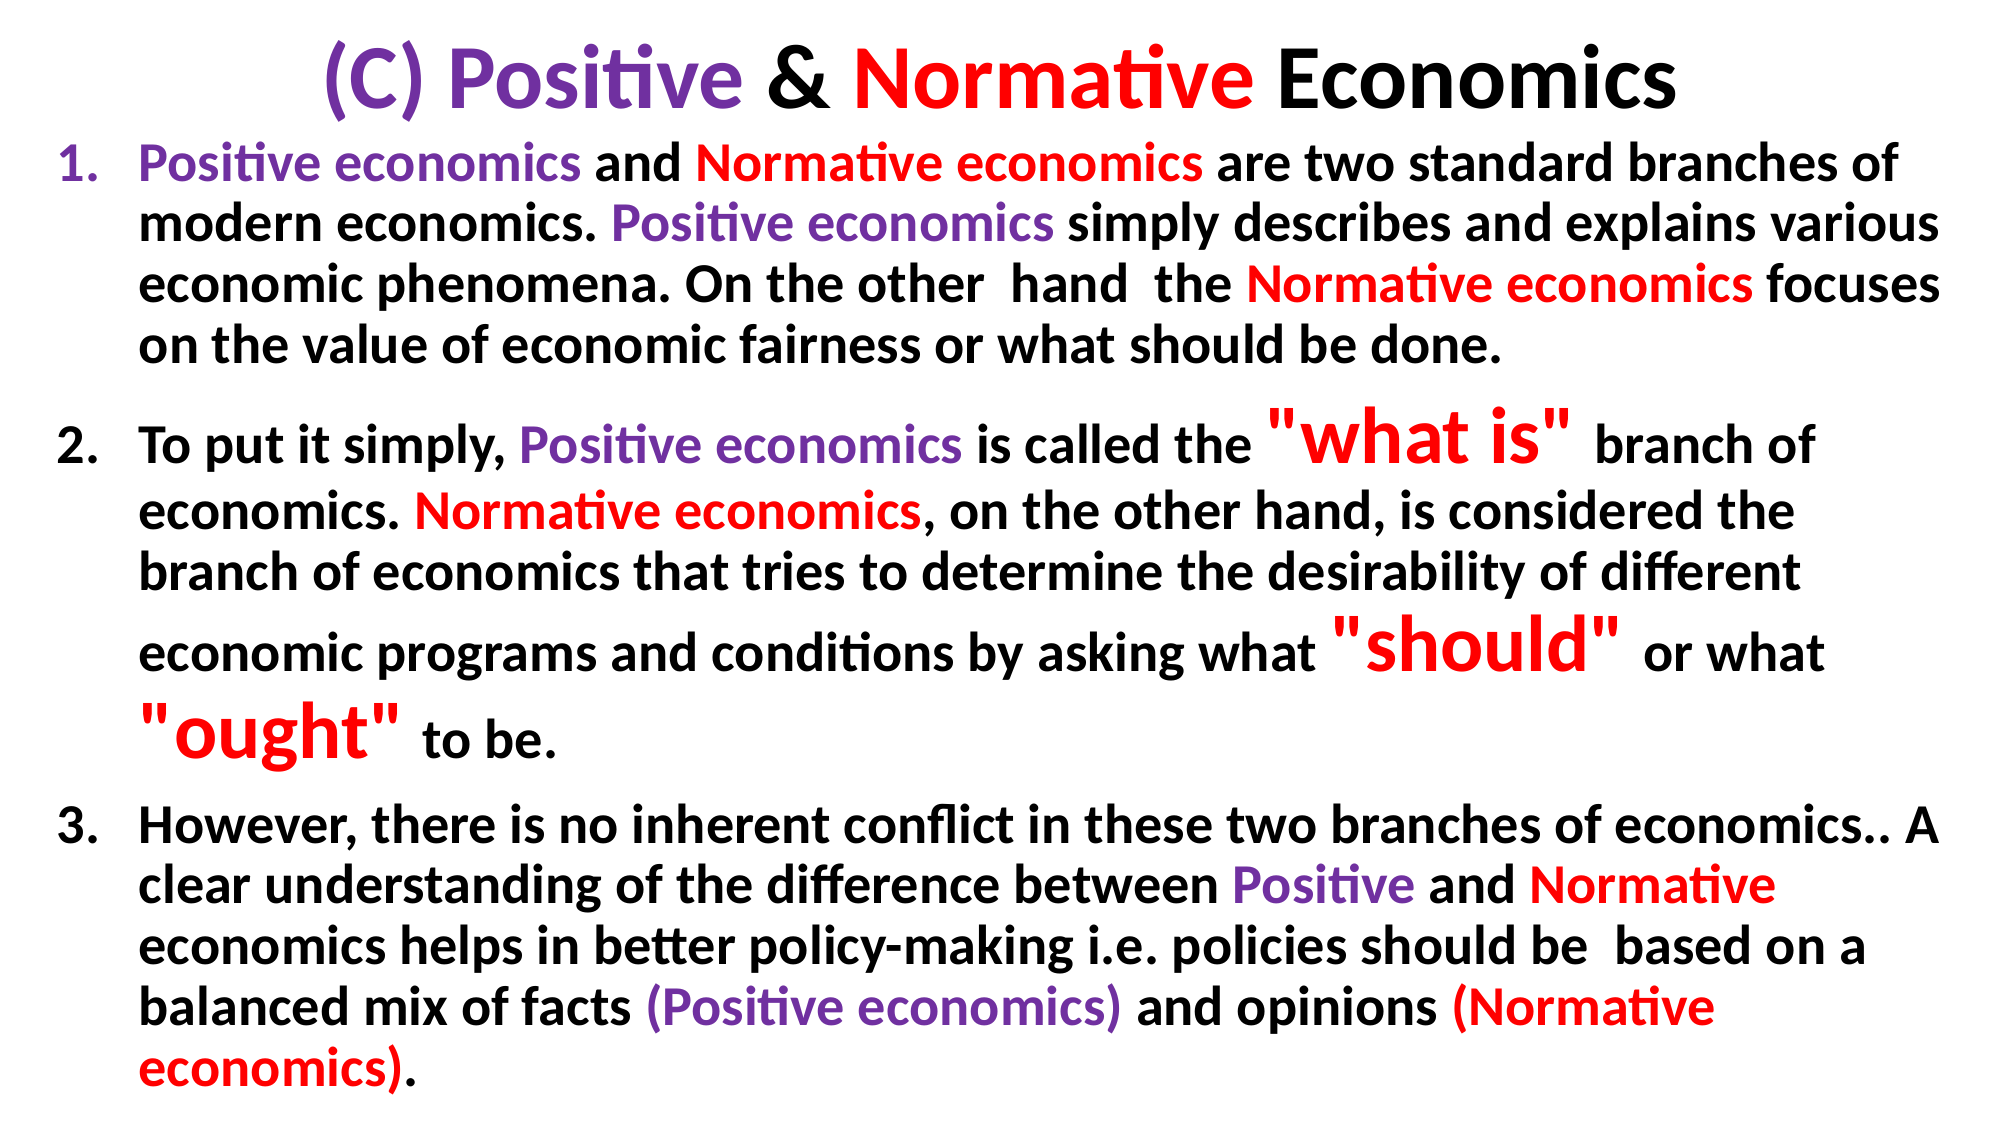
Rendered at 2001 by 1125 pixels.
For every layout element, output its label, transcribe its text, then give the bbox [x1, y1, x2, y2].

title (C) Positive & Normative Economics [137, 12, 1863, 125]
list Positive economics and Normative economics are two standard branches of modern economics. Positive economics simply describes and explains various economic phenomena. On the other hand the Normative economics focuses on the value of economic fairness or what should be done. To put it simply, Positive economics is called the "what is" branch of economics. Normative economics, on the other hand, is considered the branch of economics that tries to determine the desirability of different economic programs and conditions by asking what "should" or what "ought" to be. However, there is no inherent conflict in these two branches of economics.. A clear understanding of the difference between Positive and Normative economics helps in better policy-making i.e. policies should be based on a balanced mix of facts (Positive economics) and opinions (Normative economics). [41, 125, 1978, 1114]
